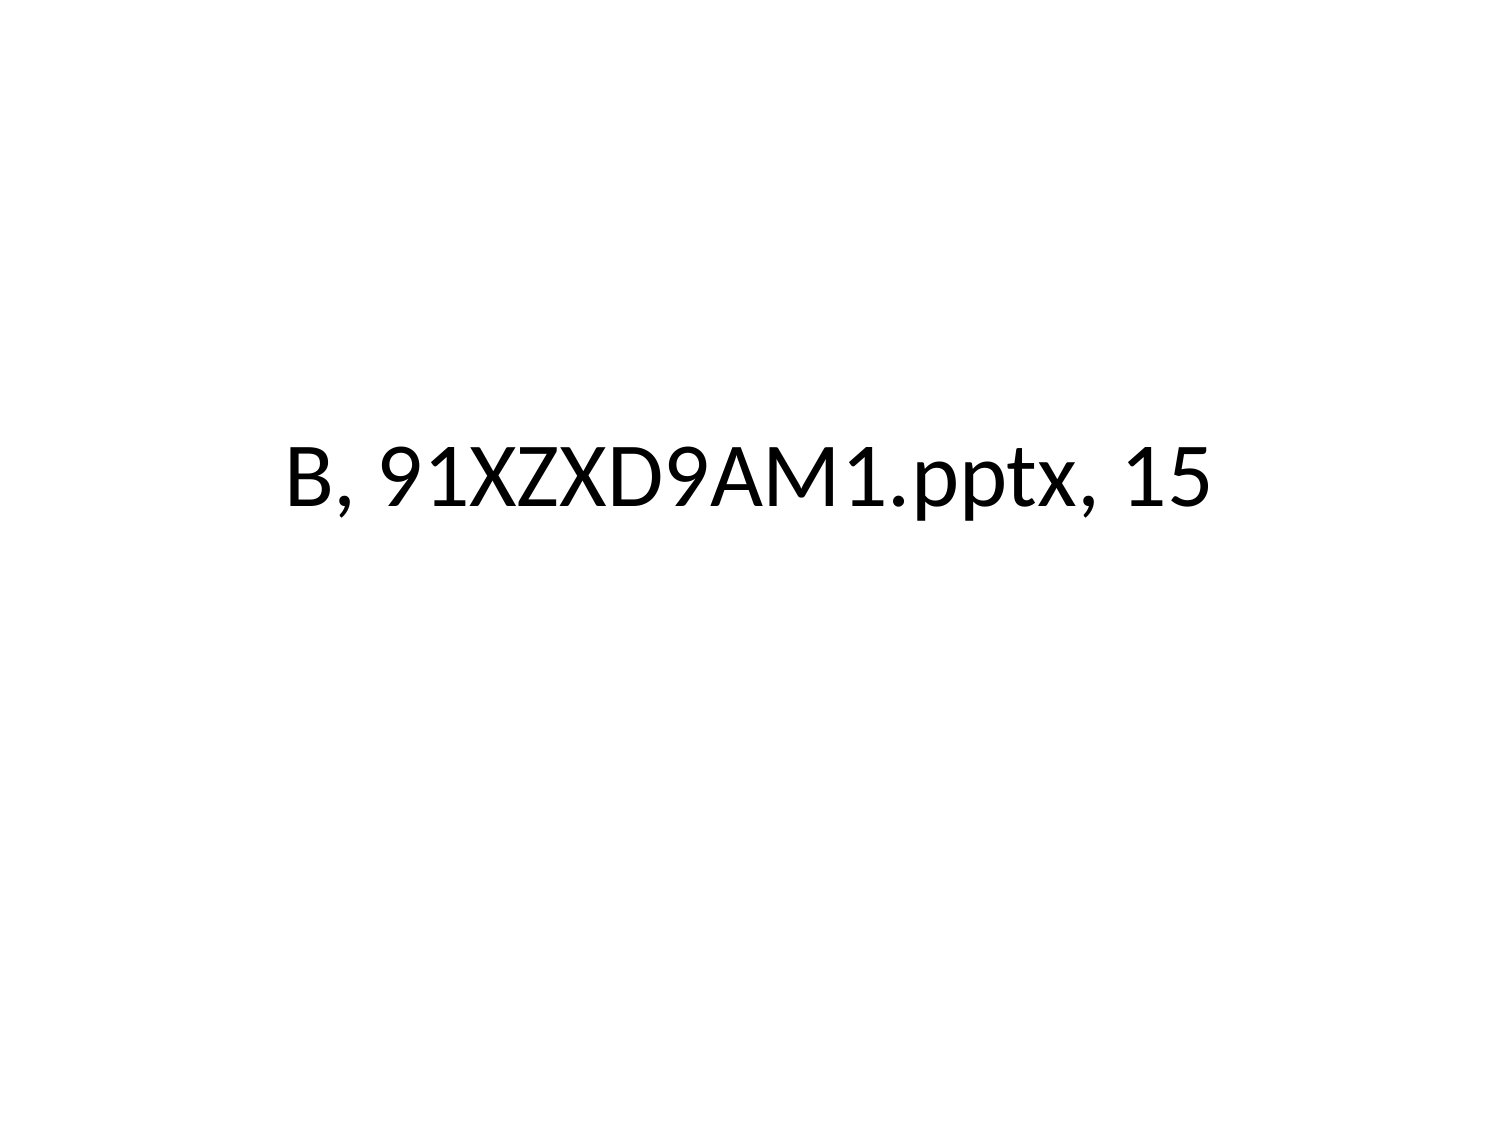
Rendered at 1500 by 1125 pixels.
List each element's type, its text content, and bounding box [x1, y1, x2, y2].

title B, 91XZXD9AM1.pptx, 15 [112, 349, 1388, 591]
